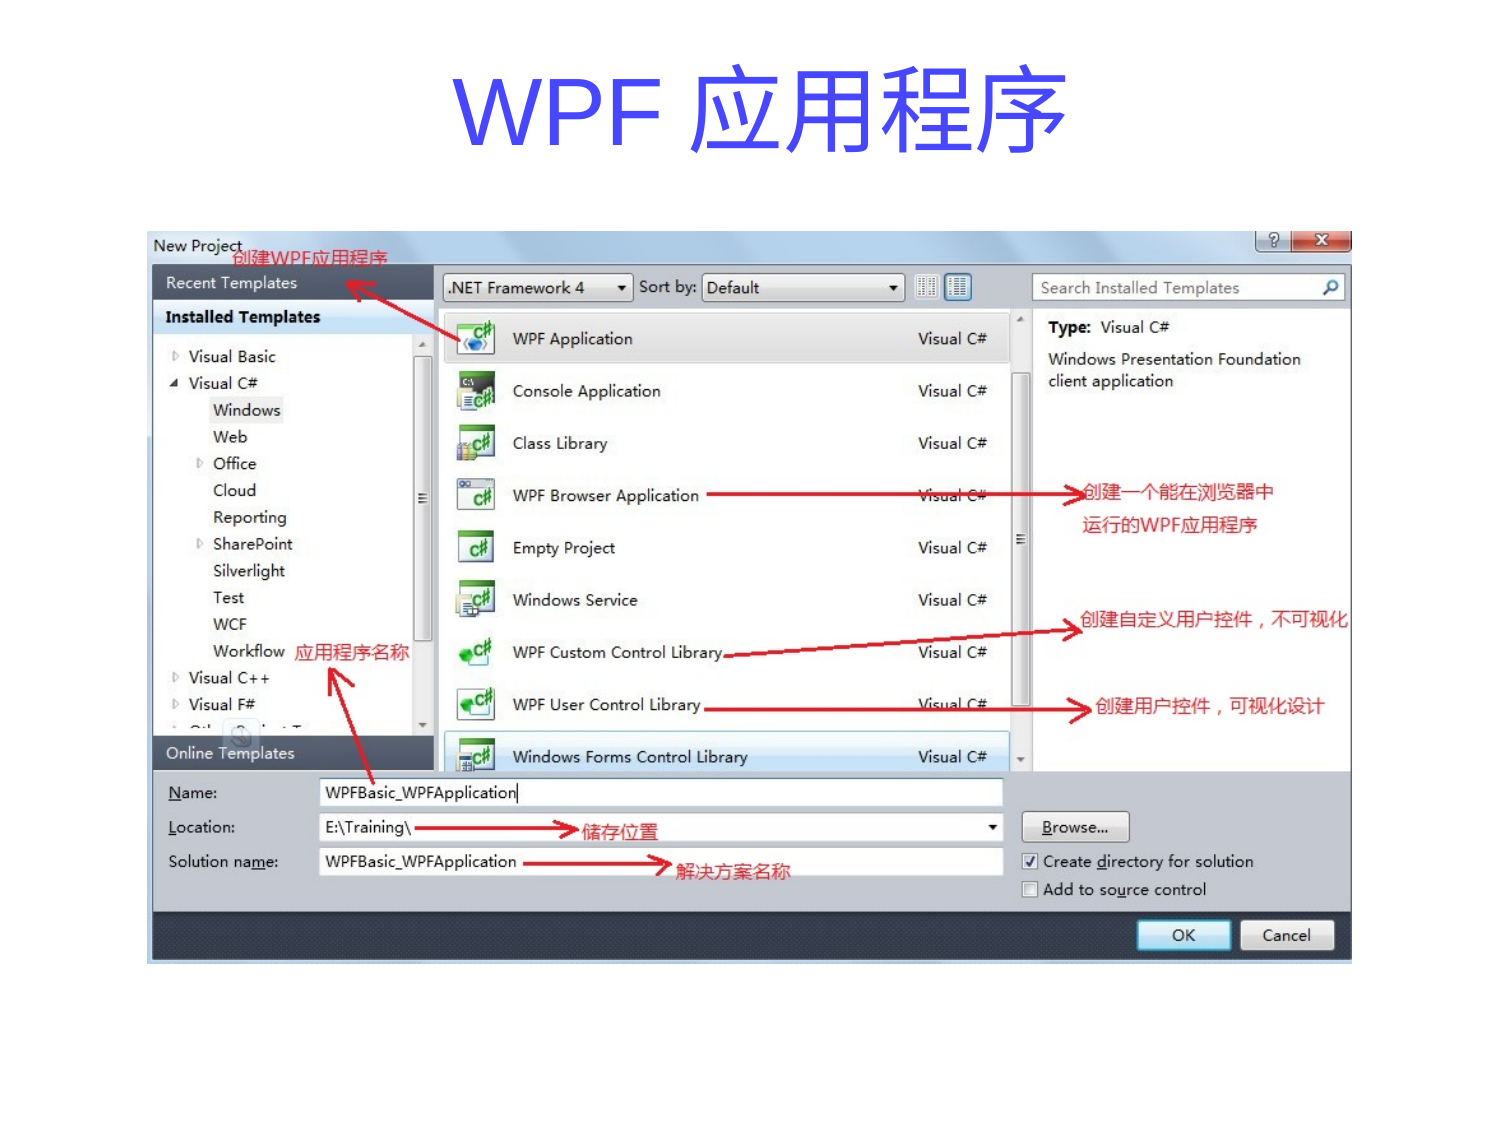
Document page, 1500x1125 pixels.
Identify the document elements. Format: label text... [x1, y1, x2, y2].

title WPF应用程序 [170, 66, 1352, 173]
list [147, 231, 1352, 965]
